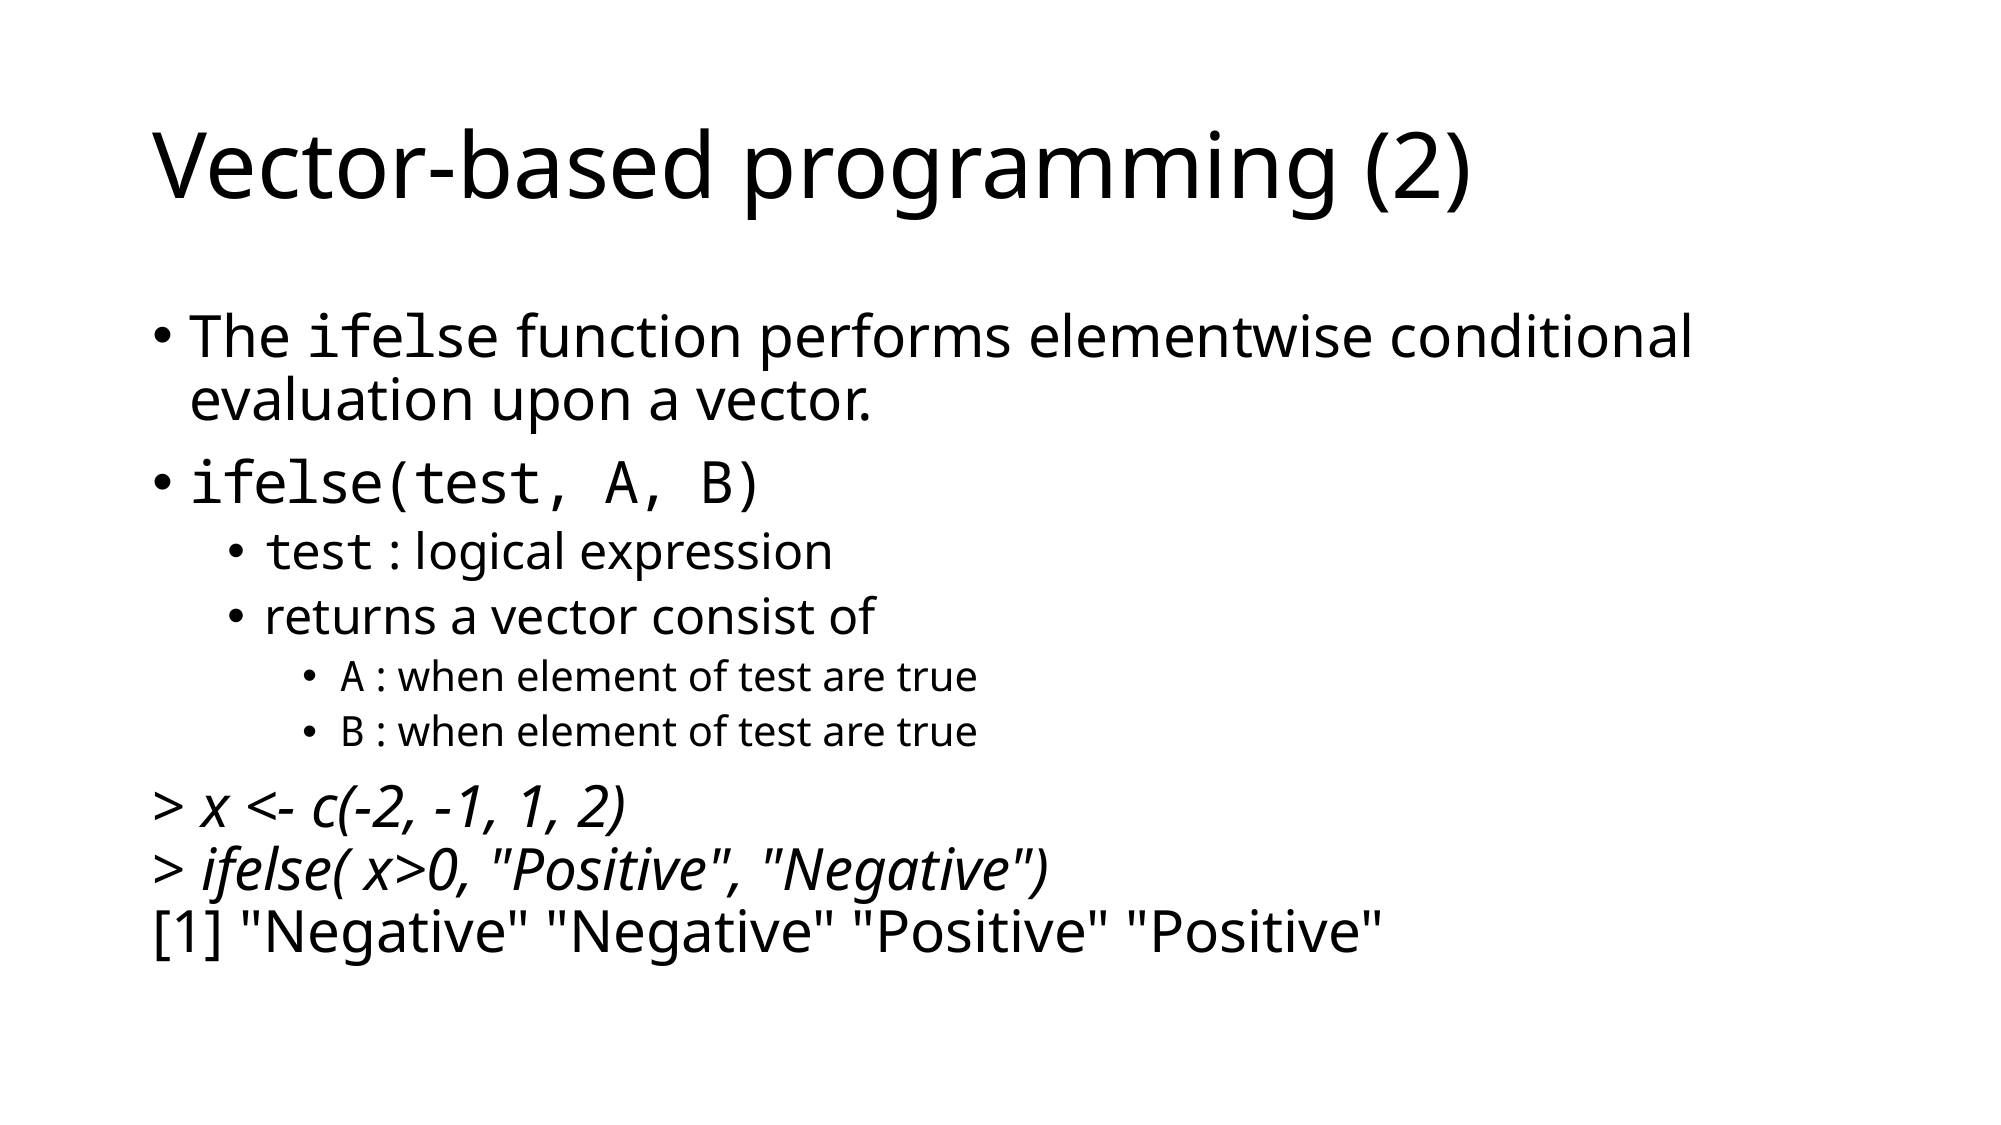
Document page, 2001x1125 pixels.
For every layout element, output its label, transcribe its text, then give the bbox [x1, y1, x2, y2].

title Vector-based programming (2) [137, 59, 1863, 278]
list The ifelse function performs elementwise conditional evaluation upon a vector. ifelse(test, A, B) test : logical expression returns a vector consist of A : when element of test are true B : when element of test are true > x <- c(-2, -1, 1, 2) > ifelse( x>0, "Positive", "Negative") [1] "Negative" "Negative" "Positive" "Positive" [137, 299, 1863, 1014]
